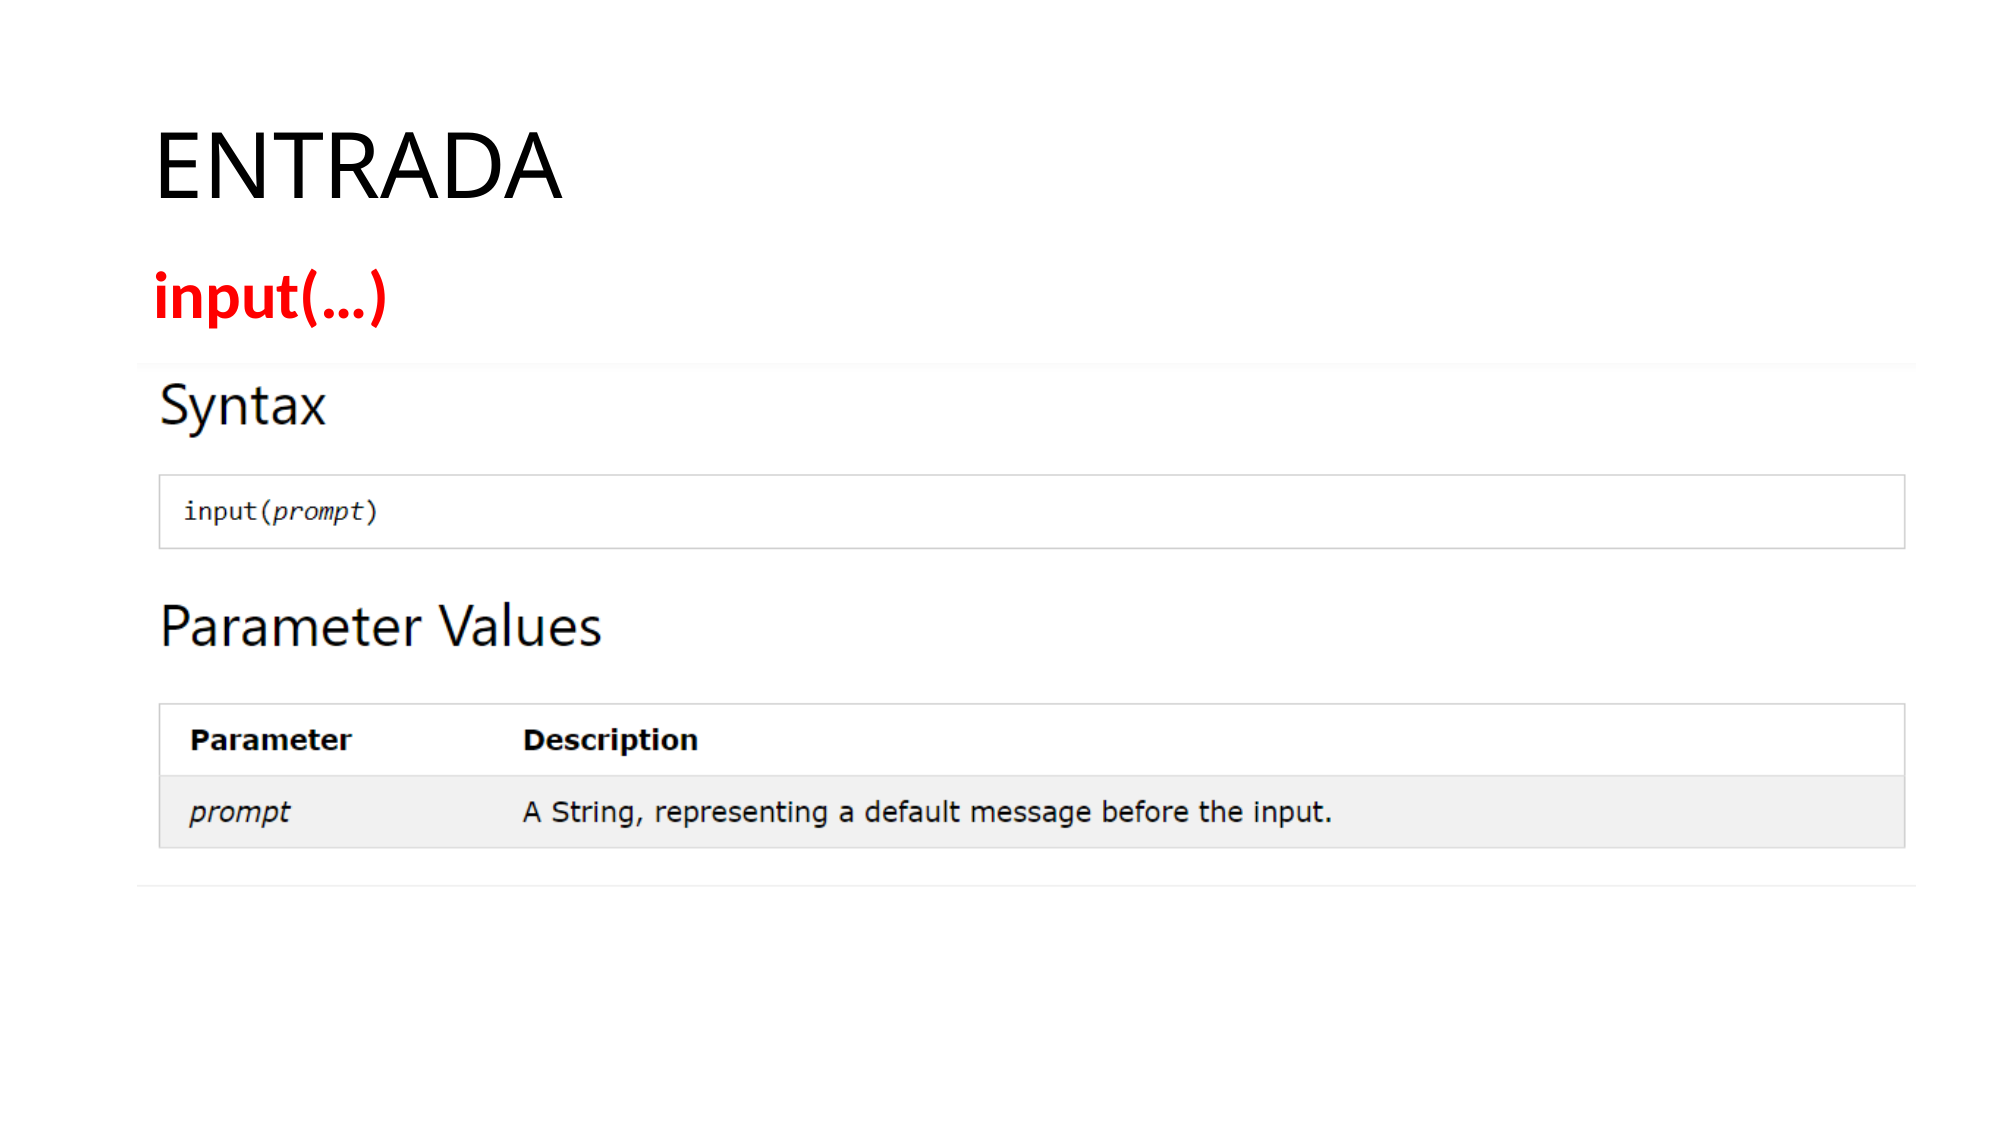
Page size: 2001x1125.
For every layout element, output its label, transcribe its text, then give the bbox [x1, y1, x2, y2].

text_box input(…) [138, 244, 405, 340]
picture [137, 363, 1916, 900]
title ENTRADA [137, 59, 1863, 278]
